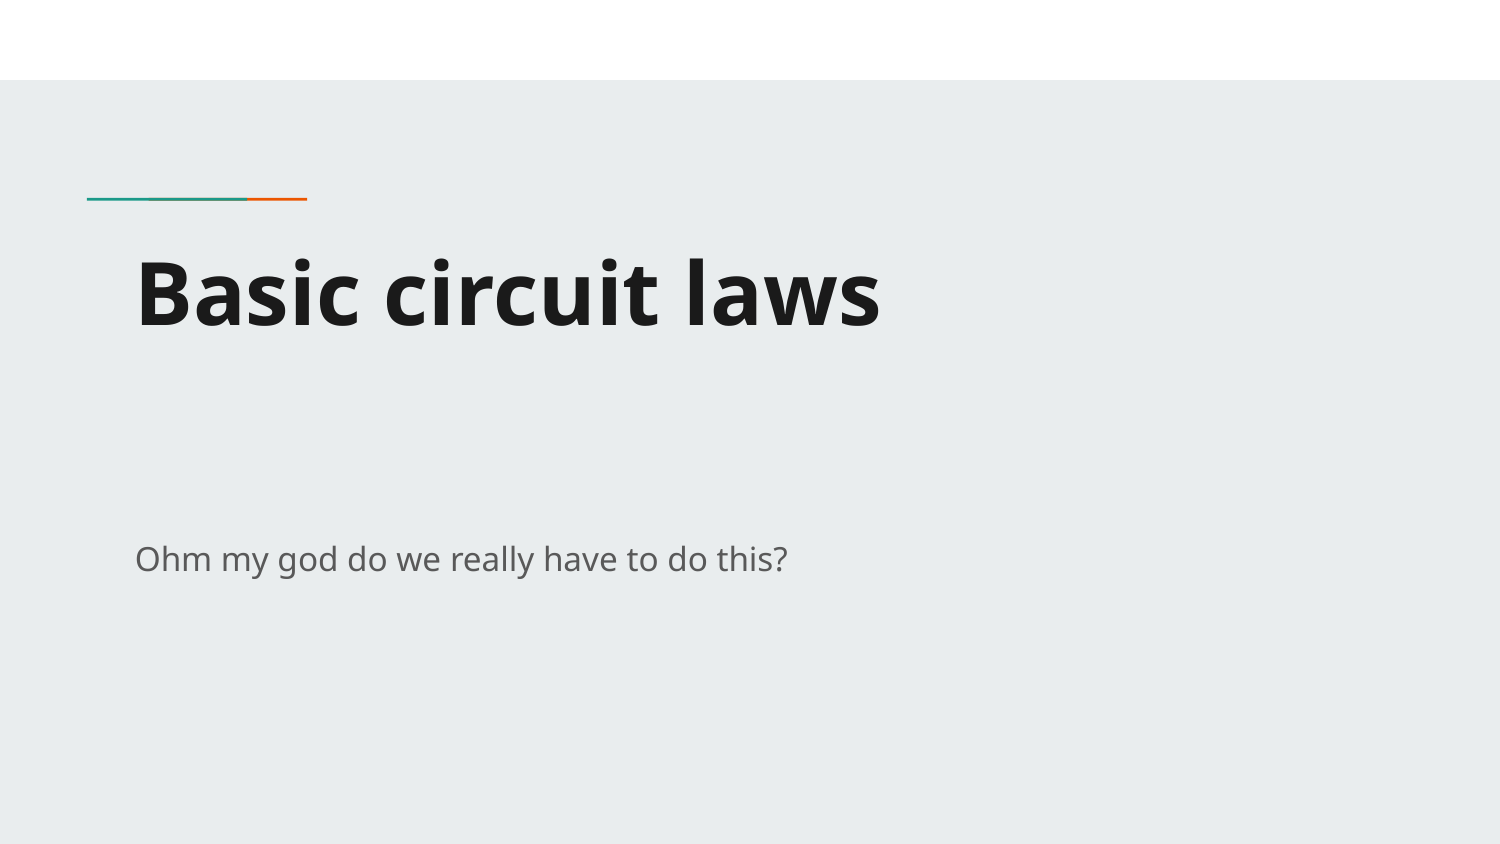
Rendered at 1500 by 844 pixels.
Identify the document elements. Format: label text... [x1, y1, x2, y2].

title Basic circuit laws [119, 216, 1381, 490]
subtitle Ohm my god do we really have to do this? [119, 520, 1381, 610]
